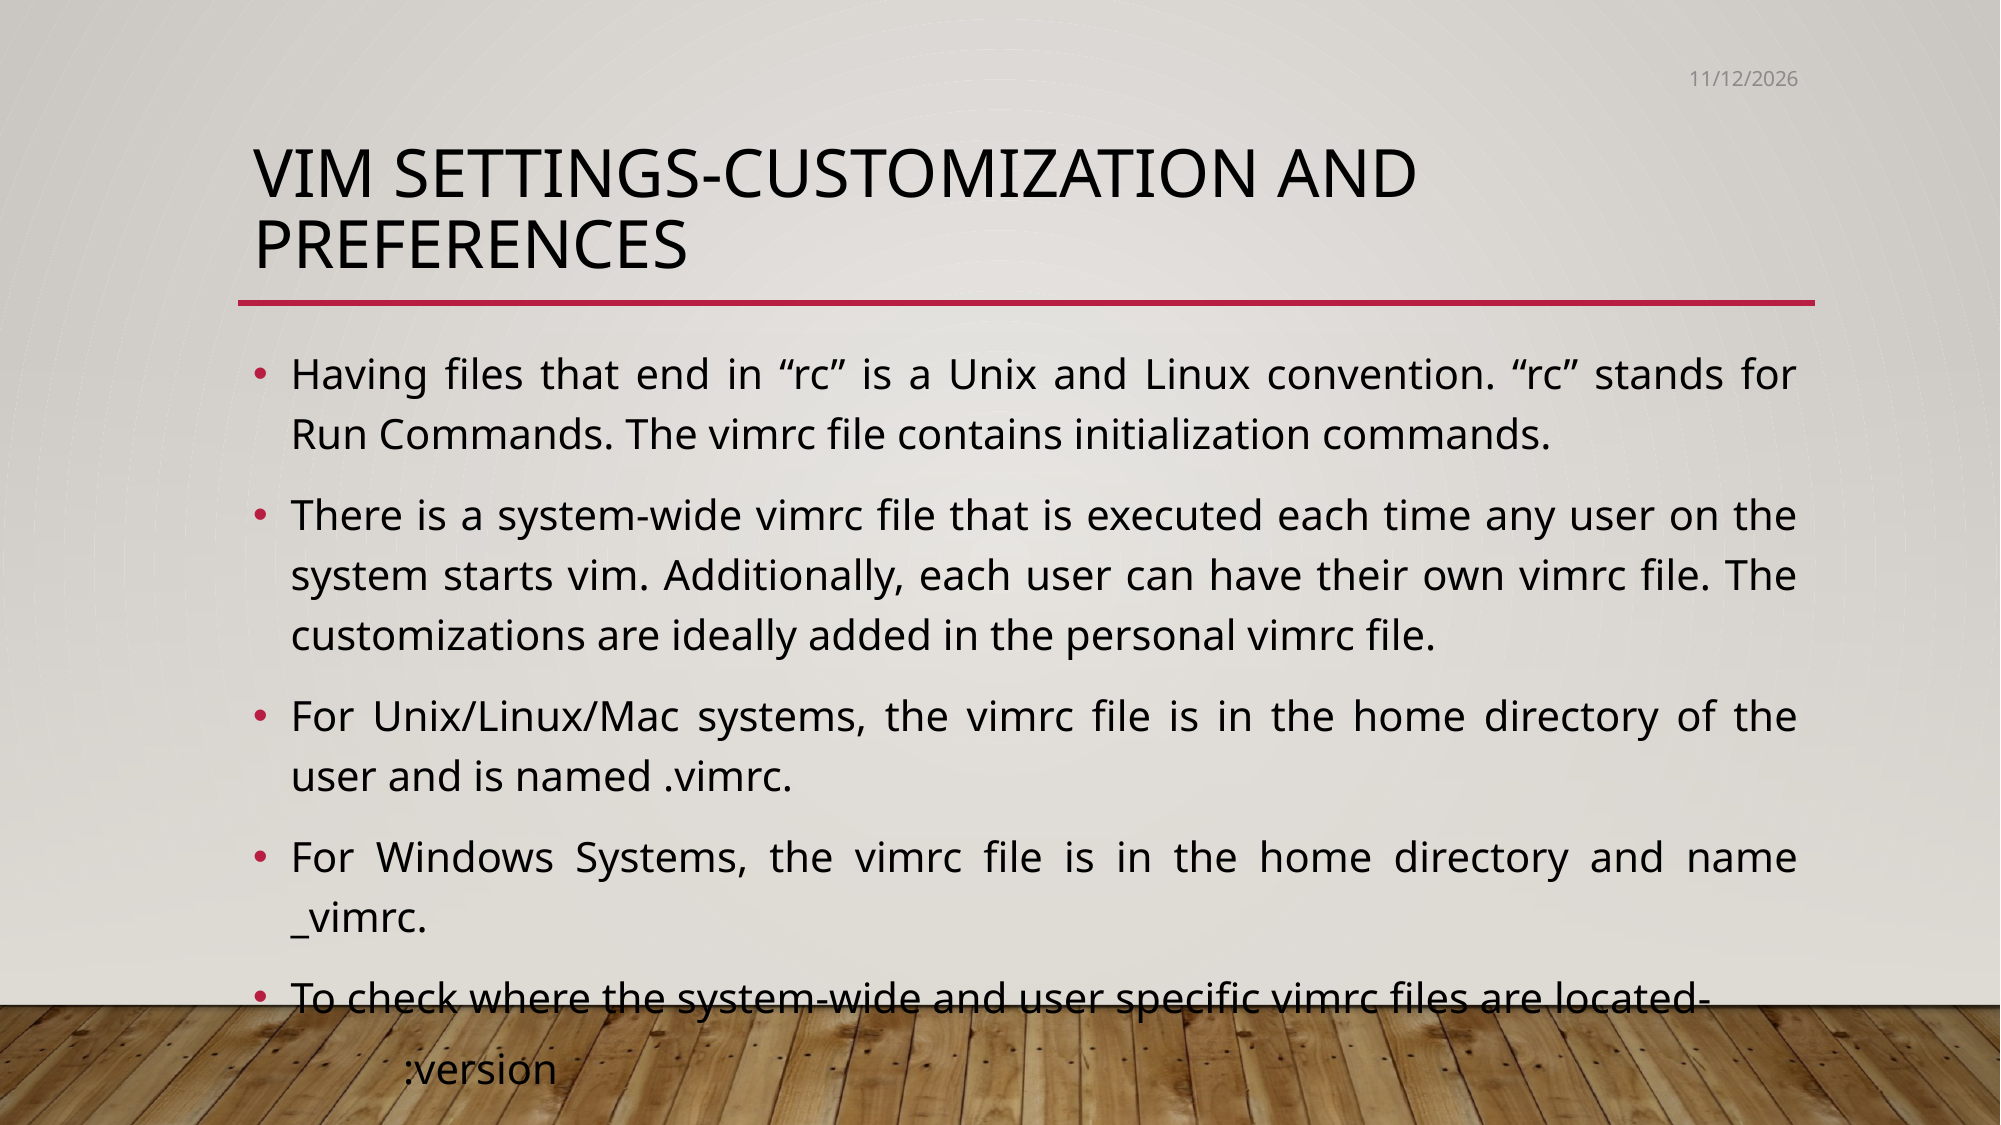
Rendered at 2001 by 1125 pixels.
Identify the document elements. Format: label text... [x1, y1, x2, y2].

title Vim settings-customization and preferences [238, 131, 1876, 305]
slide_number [1239, 54, 1814, 105]
picture [0, 1005, 2000, 1125]
list Having files that end in “rc” is a Unix and Linux convention. “rc” stands for Run Commands. The vimrc file contains initialization commands. There is a system-wide vimrc file that is executed each time any user on the system starts vim. Additionally, each user can have their own vimrc file. The customizations are ideally added in the personal vimrc file. For Unix/Linux/Mac systems, the vimrc file is in the home directory of the user and is named .vimrc. For Windows Systems, the vimrc file is in the home directory and name _vimrc. To check where the system-wide and user specific vimrc files are located- :version [238, 330, 1814, 1084]
